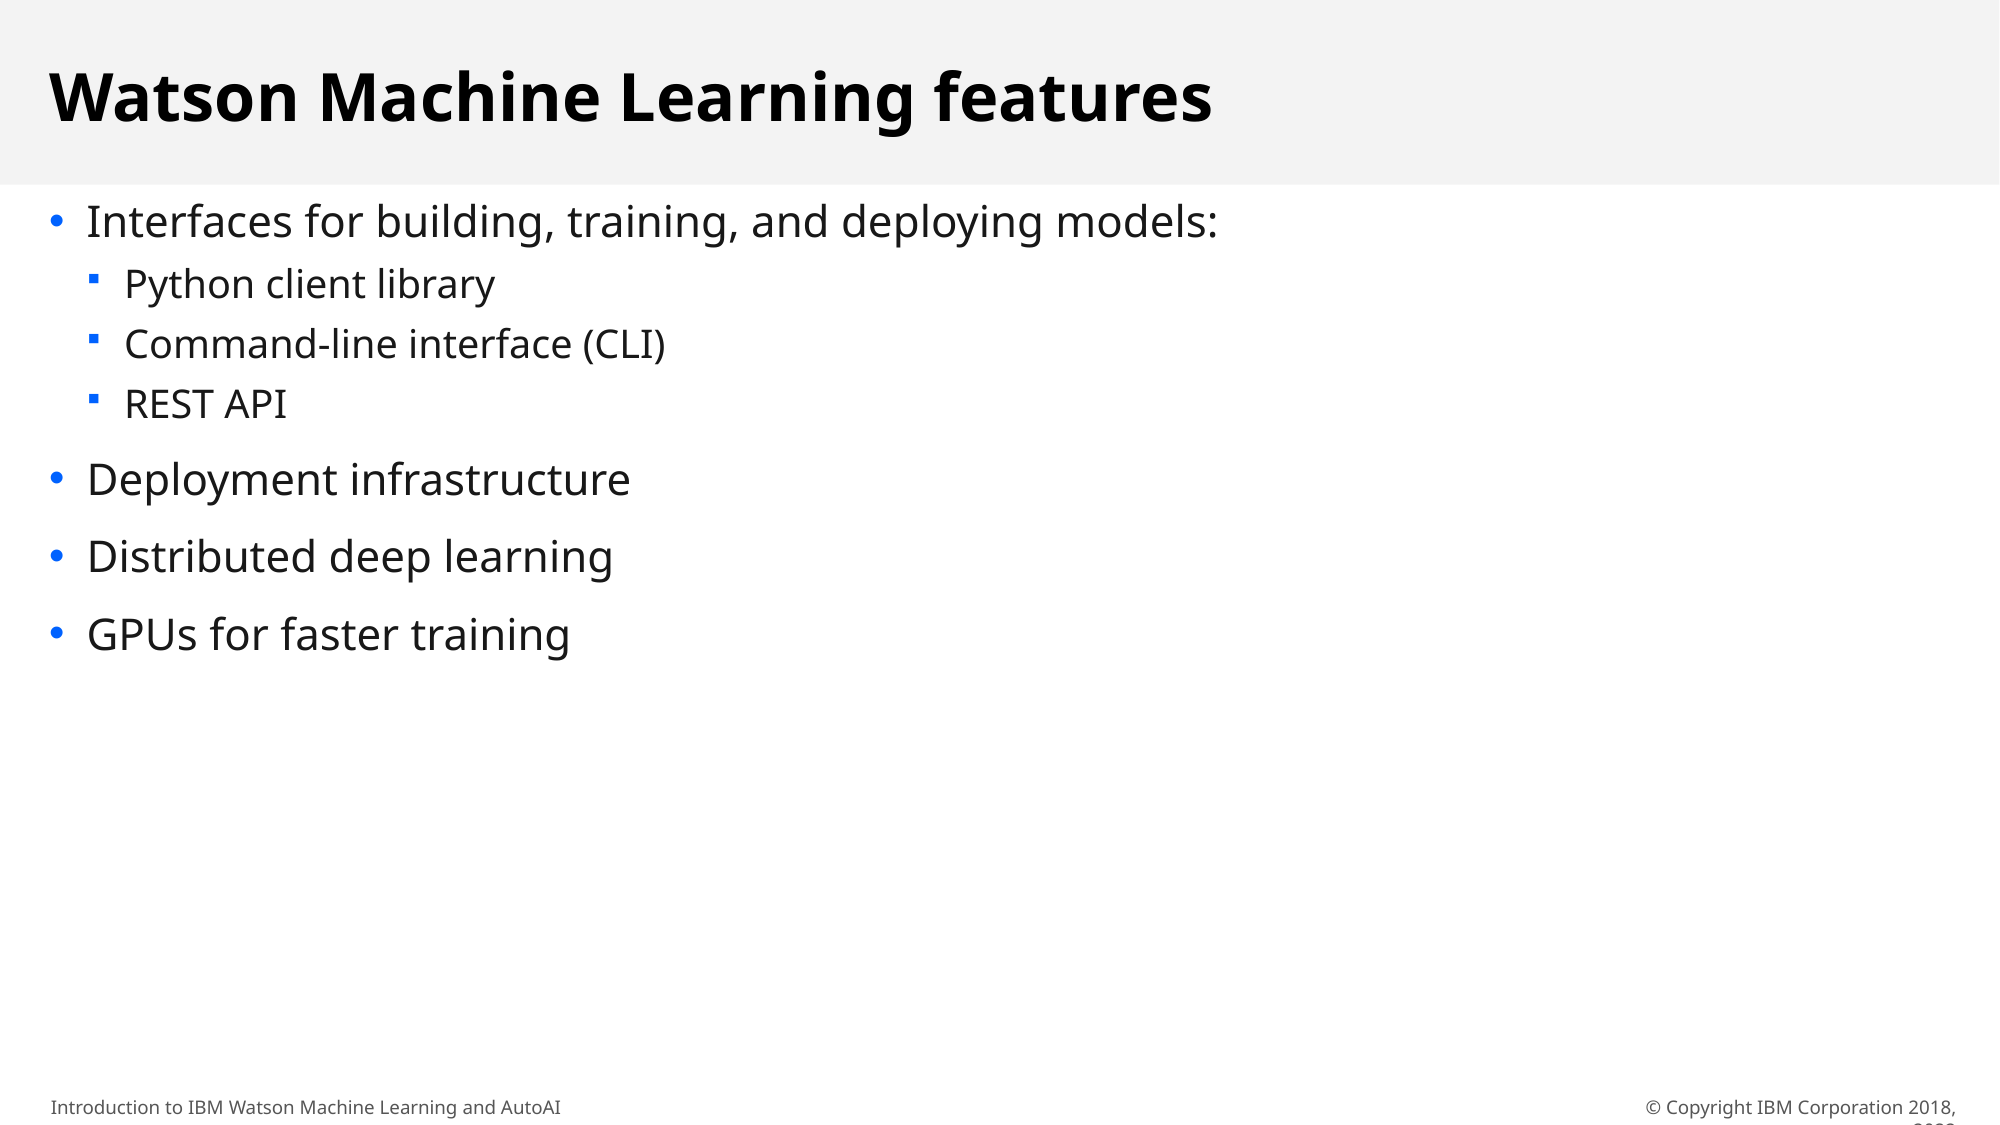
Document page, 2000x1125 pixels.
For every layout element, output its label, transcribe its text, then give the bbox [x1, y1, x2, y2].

title Watson Machine Learning features [34, 29, 1944, 171]
list Interfaces for building, training, and deploying models: Python client library Command-line interface (CLI) REST API Deployment infrastructure Distributed deep learning GPUs for faster training [34, 190, 1944, 1096]
footer © Copyright IBM Corporation 2018, 2022 [1616, 1096, 1972, 1125]
